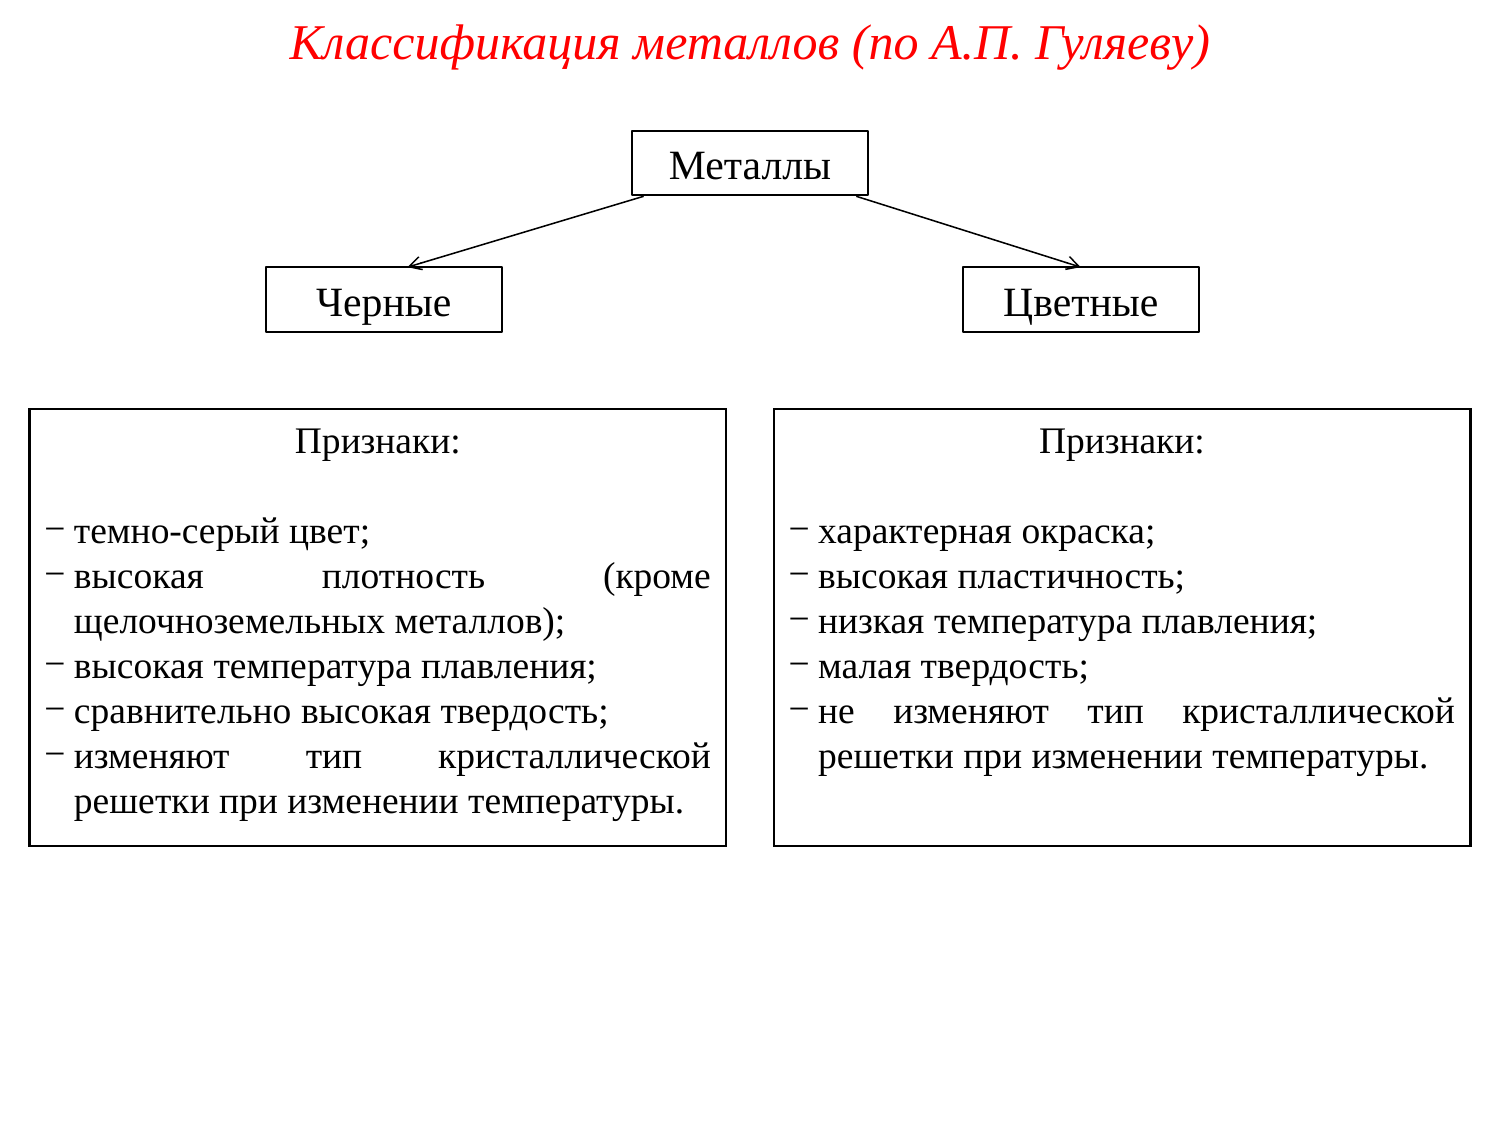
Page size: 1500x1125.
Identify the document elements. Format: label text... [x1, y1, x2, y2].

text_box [855, 195, 1081, 268]
text_box Признаки: темно-серый цвет; высокая плотность (кроме щелочноземельных металлов); высокая температура плавления; сравнительно высокая твердость; изменяют тип кристаллической решетки при изменении температуры. [29, 408, 727, 846]
text_box Признаки: характерная окраска; высокая пластичность; низкая температура плавления; малая твердость; не изменяют тип кристаллической решетки при изменении температуры. [773, 408, 1471, 846]
text_box Черные [265, 267, 502, 332]
text_box Цветные [962, 267, 1199, 332]
text_box Классификация металлов (по А.П. Гуляеву) [100, 2, 1400, 78]
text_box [407, 195, 644, 268]
text_box Металлы [631, 130, 868, 196]
